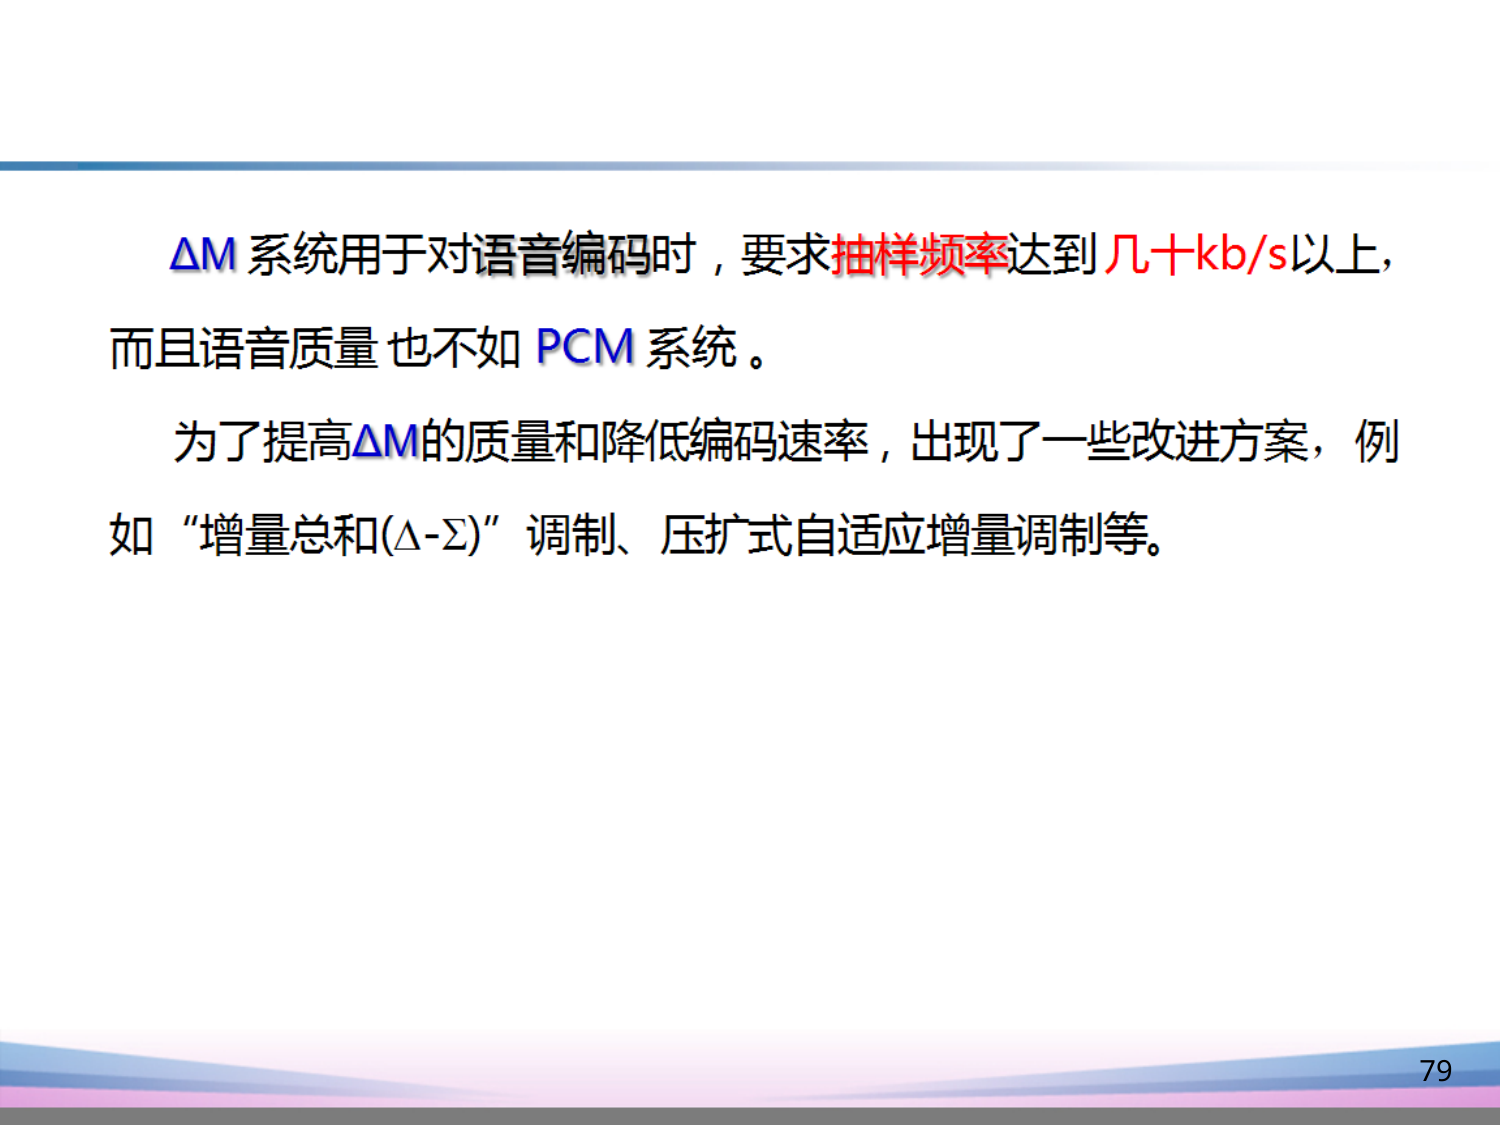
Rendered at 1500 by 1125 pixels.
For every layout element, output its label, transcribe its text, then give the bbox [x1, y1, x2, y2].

slide_number 79 [1154, 1023, 1468, 1100]
picture [0, 1, 1500, 1125]
